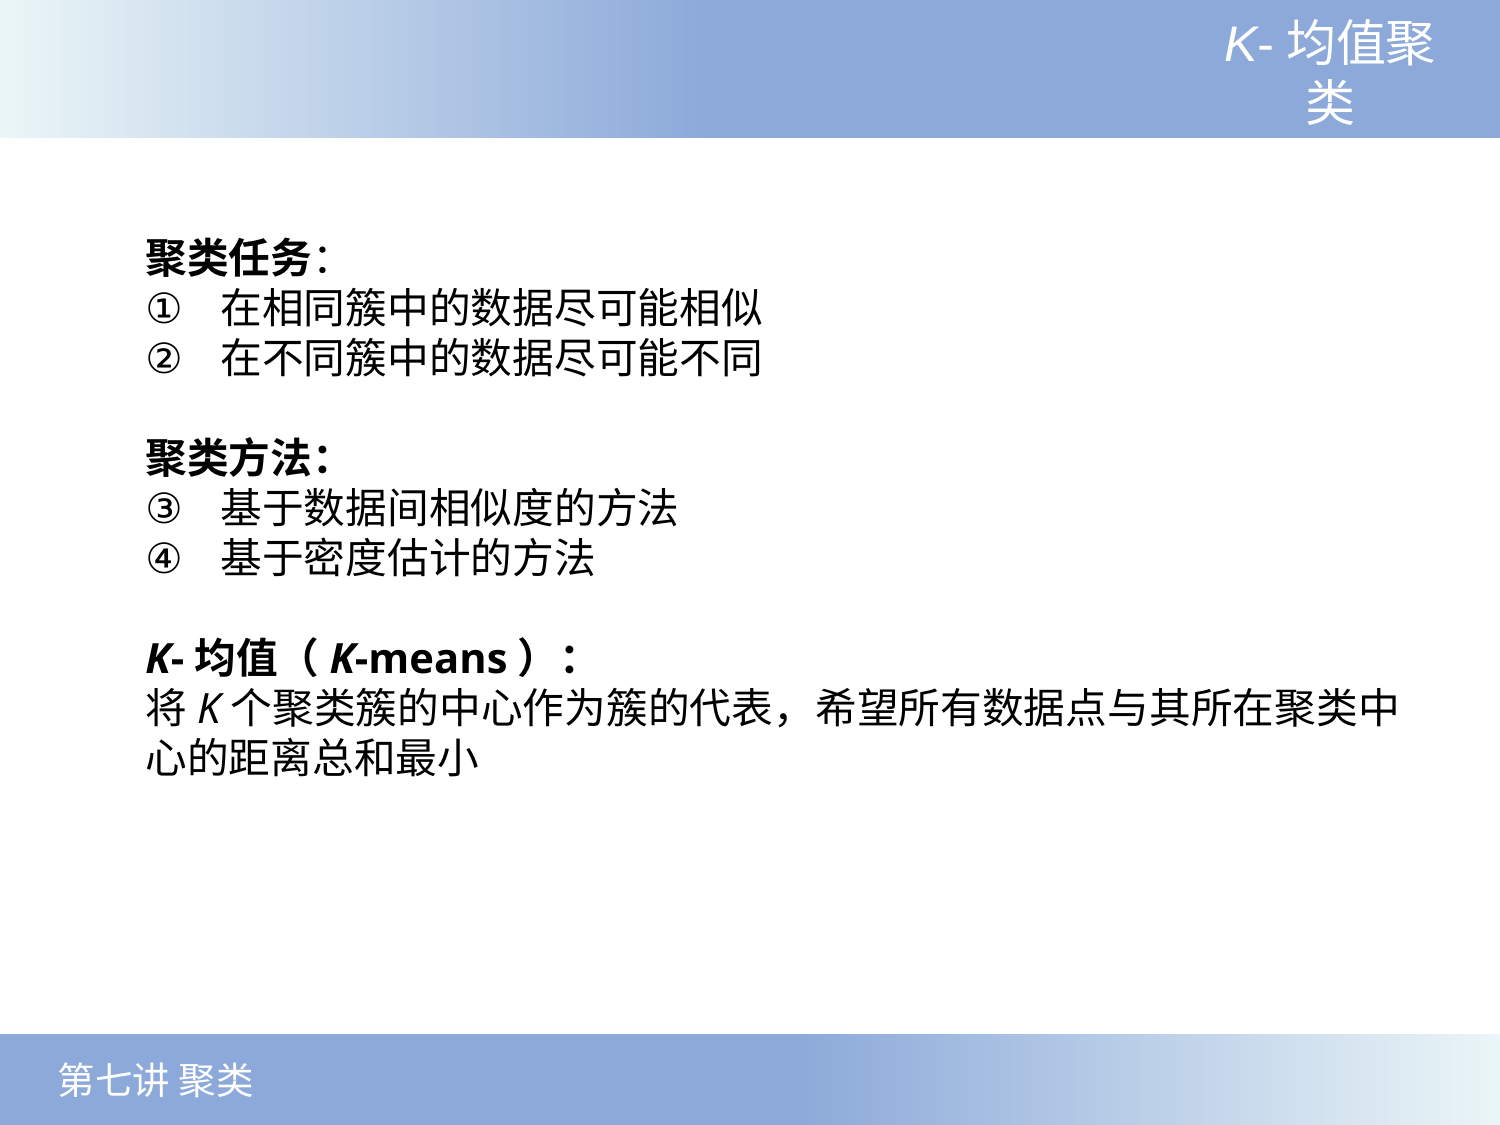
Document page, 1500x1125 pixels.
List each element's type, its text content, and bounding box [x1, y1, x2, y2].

text_box 聚类任务： 在相同簇中的数据尽可能相似 在不同簇中的数据尽可能不同 聚类方法： 基于数据间相似度的方法 基于密度估计的方法 K-均值（K-means）： 将K个聚类簇的中心作为簇的代表，希望所有数据点与其所在聚类中心的距离总和最小 [130, 224, 1446, 790]
text_box K-均值聚类 [1189, 18, 1471, 125]
text_box [0, 0, 1500, 138]
text_box 第七讲 聚类 [0, 1034, 1500, 1125]
